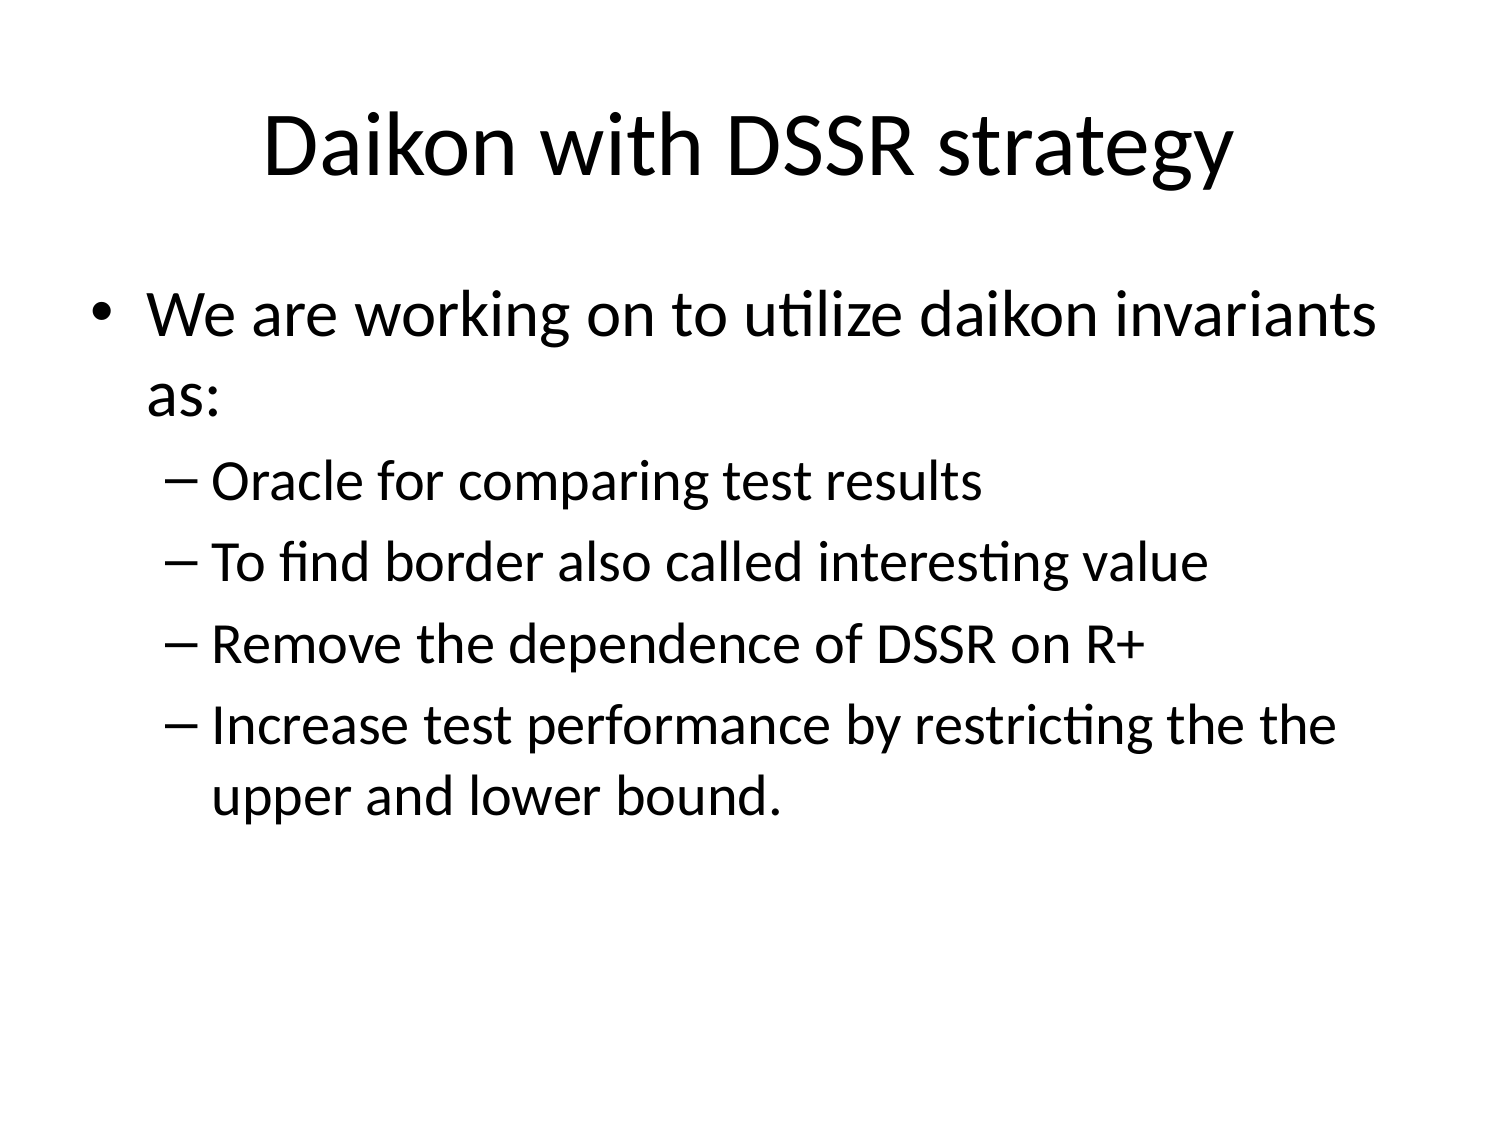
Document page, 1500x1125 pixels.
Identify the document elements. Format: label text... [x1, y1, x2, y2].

list We are working on to utilize daikon invariants as: Oracle for comparing test results To find border also called interesting value Remove the dependence of DSSR on R+ Increase test performance by restricting the the upper and lower bound. [75, 262, 1425, 1005]
title Daikon with DSSR strategy [75, 45, 1425, 233]
